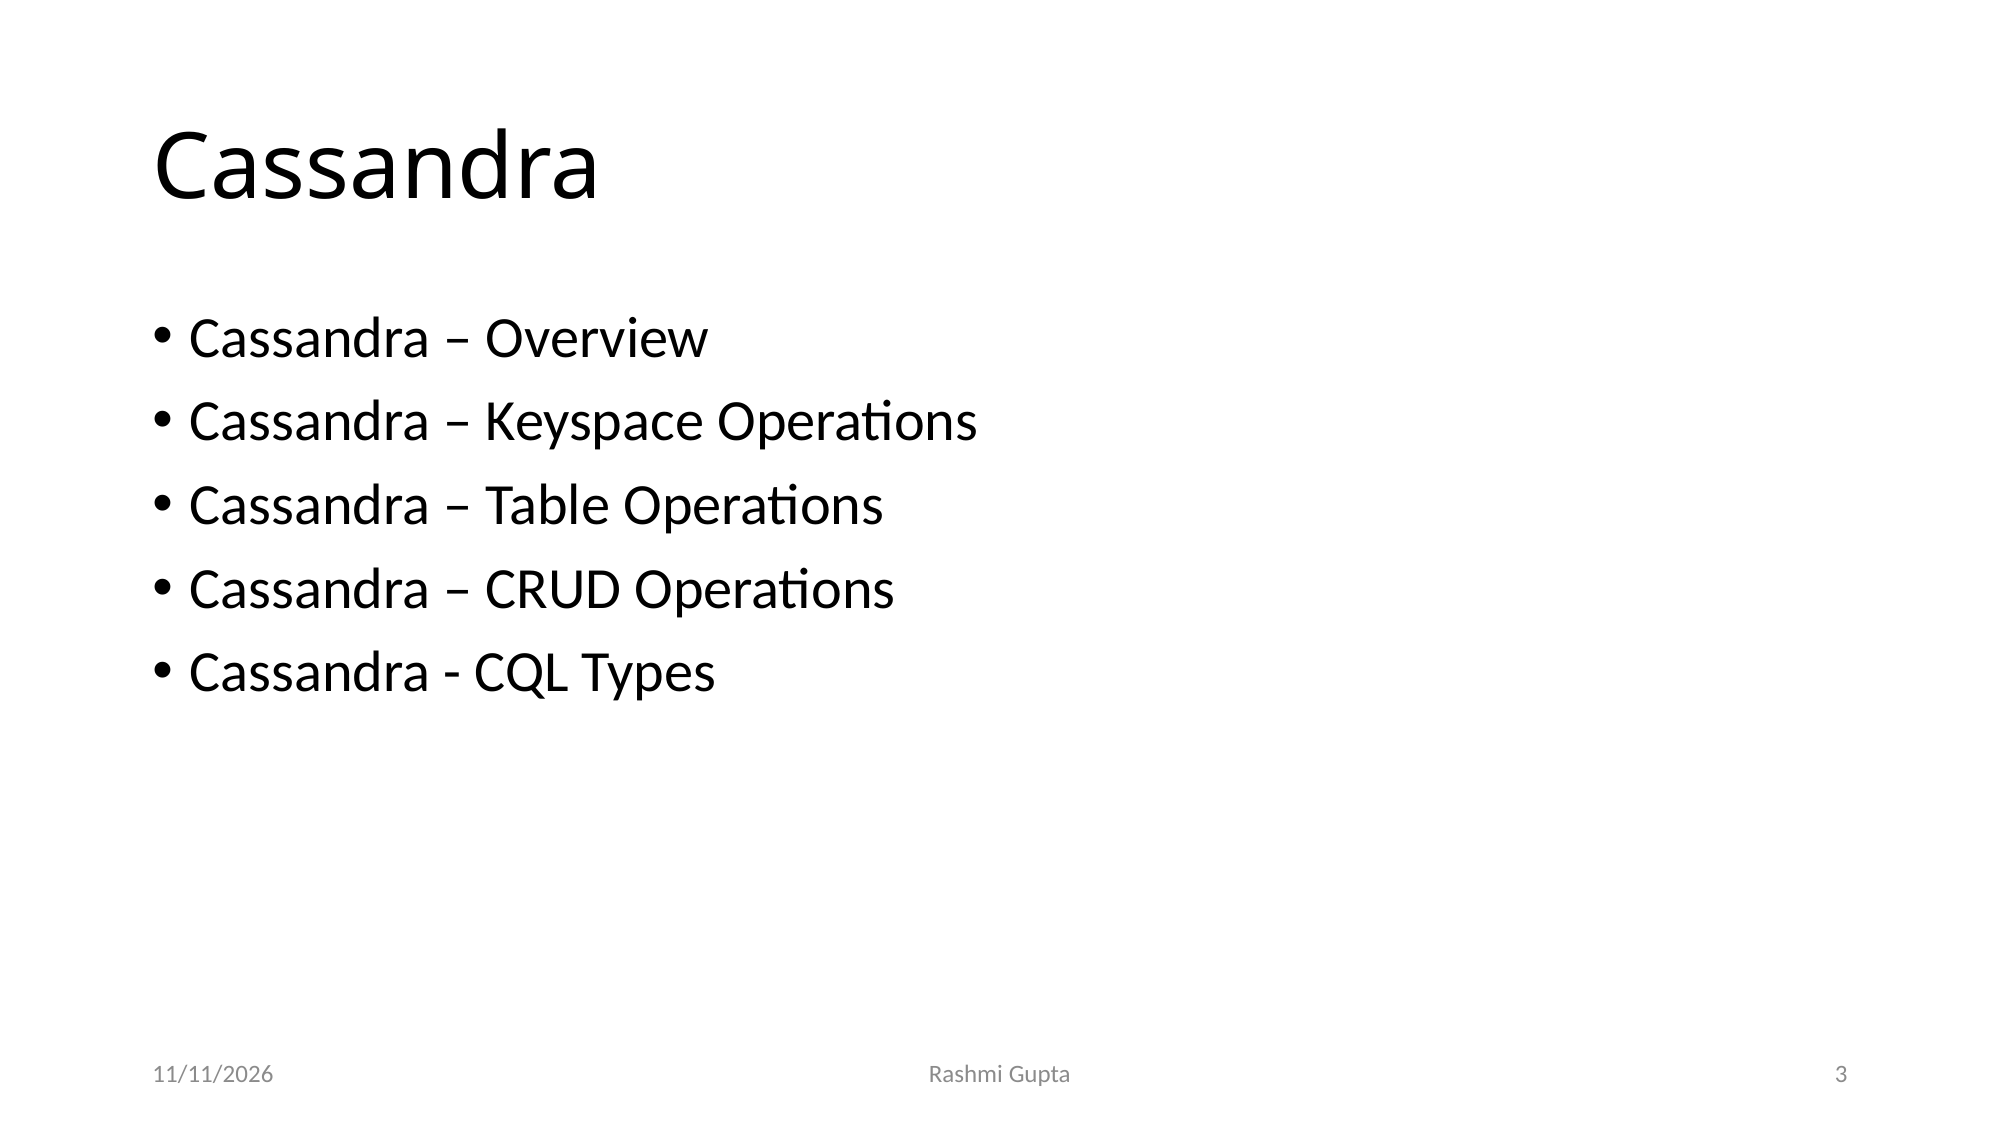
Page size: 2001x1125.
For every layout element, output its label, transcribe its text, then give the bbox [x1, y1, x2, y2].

slide_number 3 [1412, 1042, 1863, 1103]
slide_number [137, 1042, 588, 1103]
title Cassandra [137, 59, 1863, 278]
list Cassandra – Overview Cassandra – Keyspace Operations Cassandra – Table Operations Cassandra – CRUD Operations Cassandra - CQL Types [137, 299, 1863, 1014]
footer Rashmi Gupta [662, 1042, 1338, 1103]
